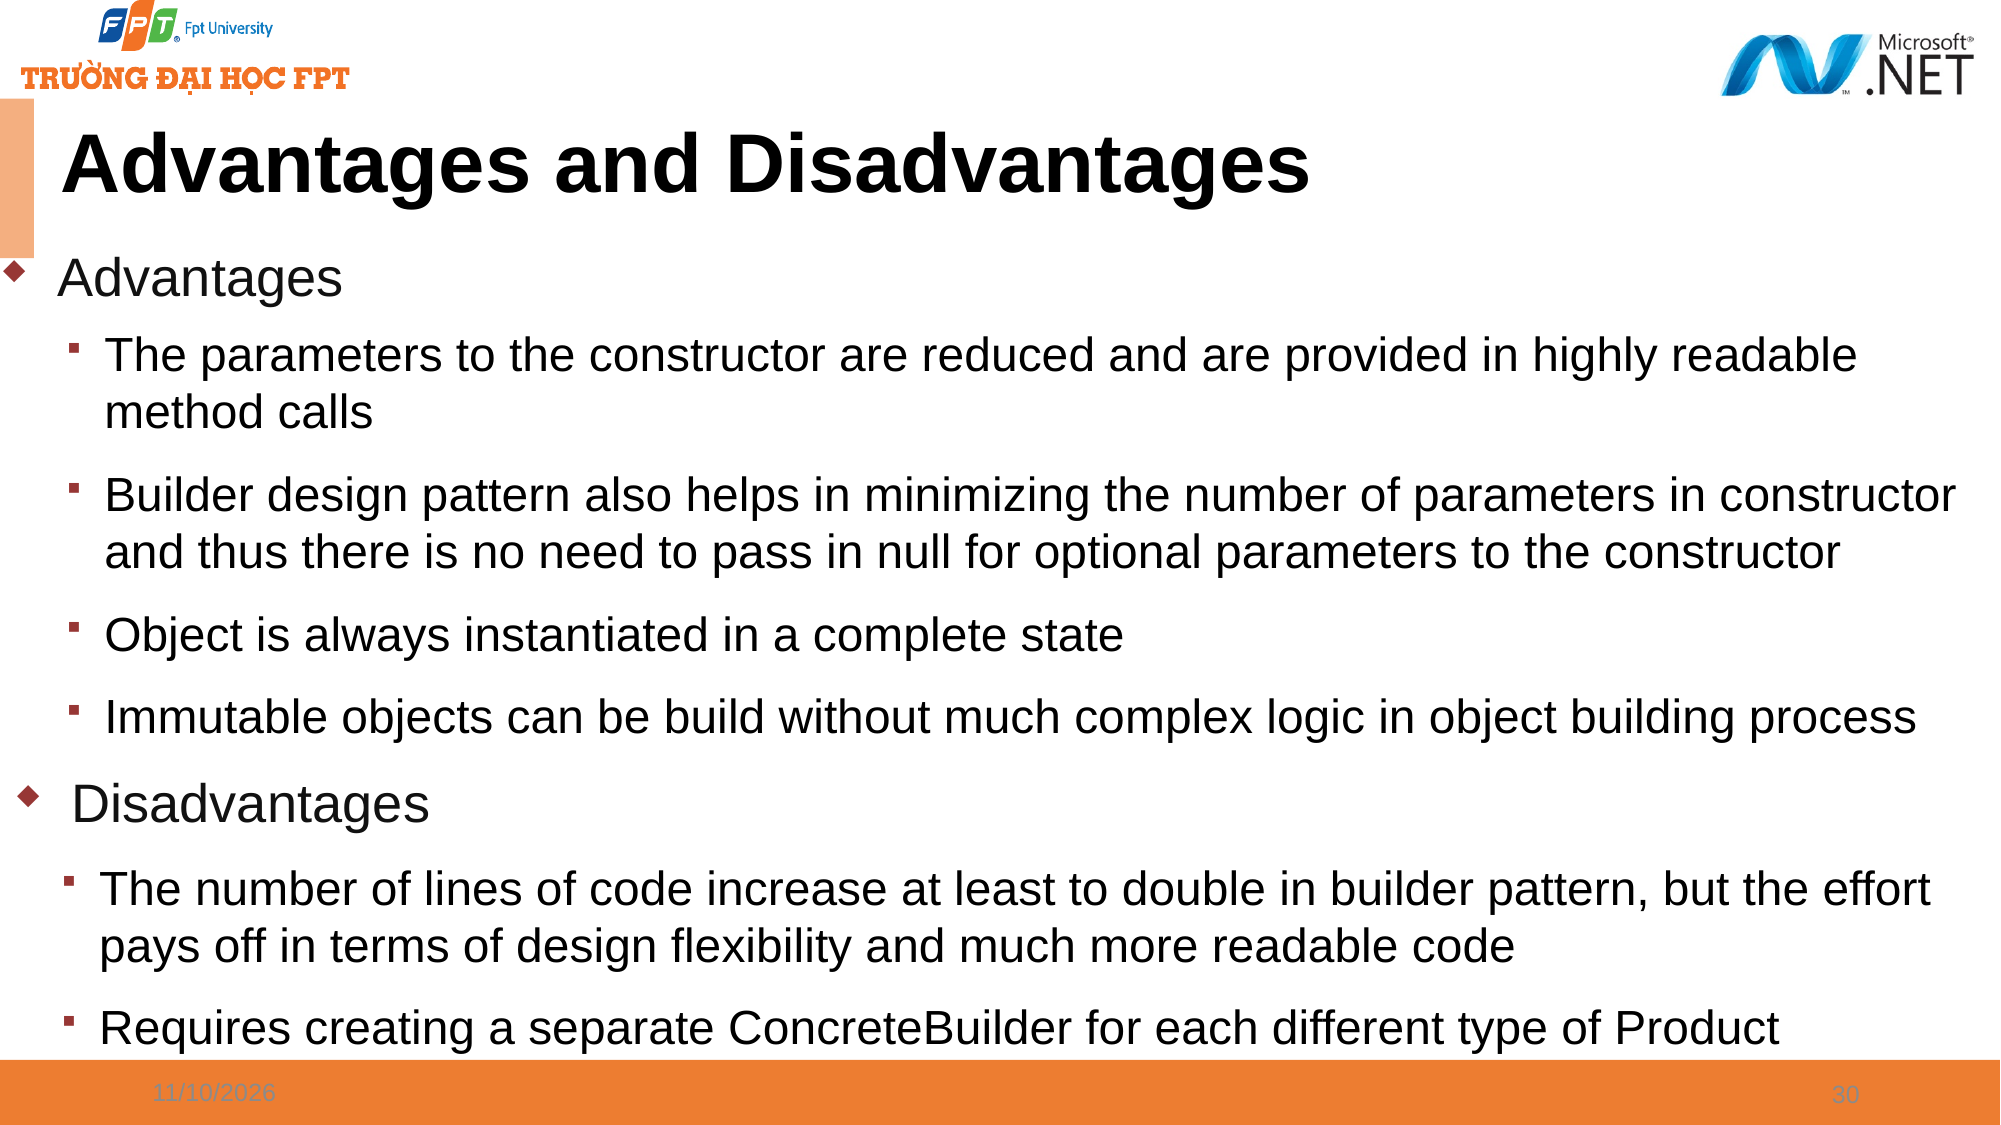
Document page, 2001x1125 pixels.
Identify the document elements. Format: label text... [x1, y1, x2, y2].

text_box Disadvantages [0, 760, 571, 841]
title Advantages and Disadvantages [45, 118, 1875, 213]
text_box Advantages [0, 234, 557, 315]
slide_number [137, 1062, 588, 1122]
text_box The parameters to the constructor are reduced and are provided in highly readable method calls Builder design pattern also helps in minimizing the number of parameters in constructor and thus there is no need to pass in null for optional parameters to the constructor Object is always instantiated in a complete state Immutable objects can be build without much complex logic in object building process [5, 315, 1997, 751]
picture [1685, 0, 2001, 129]
text_box The number of lines of code increase at least to double in builder pattern, but the effort pays off in terms of design flexibility and much more readable code Requires creating a separate ConcreteBuilder for each different type of Product [0, 849, 1992, 1062]
slide_number 30 [1424, 1063, 1875, 1123]
